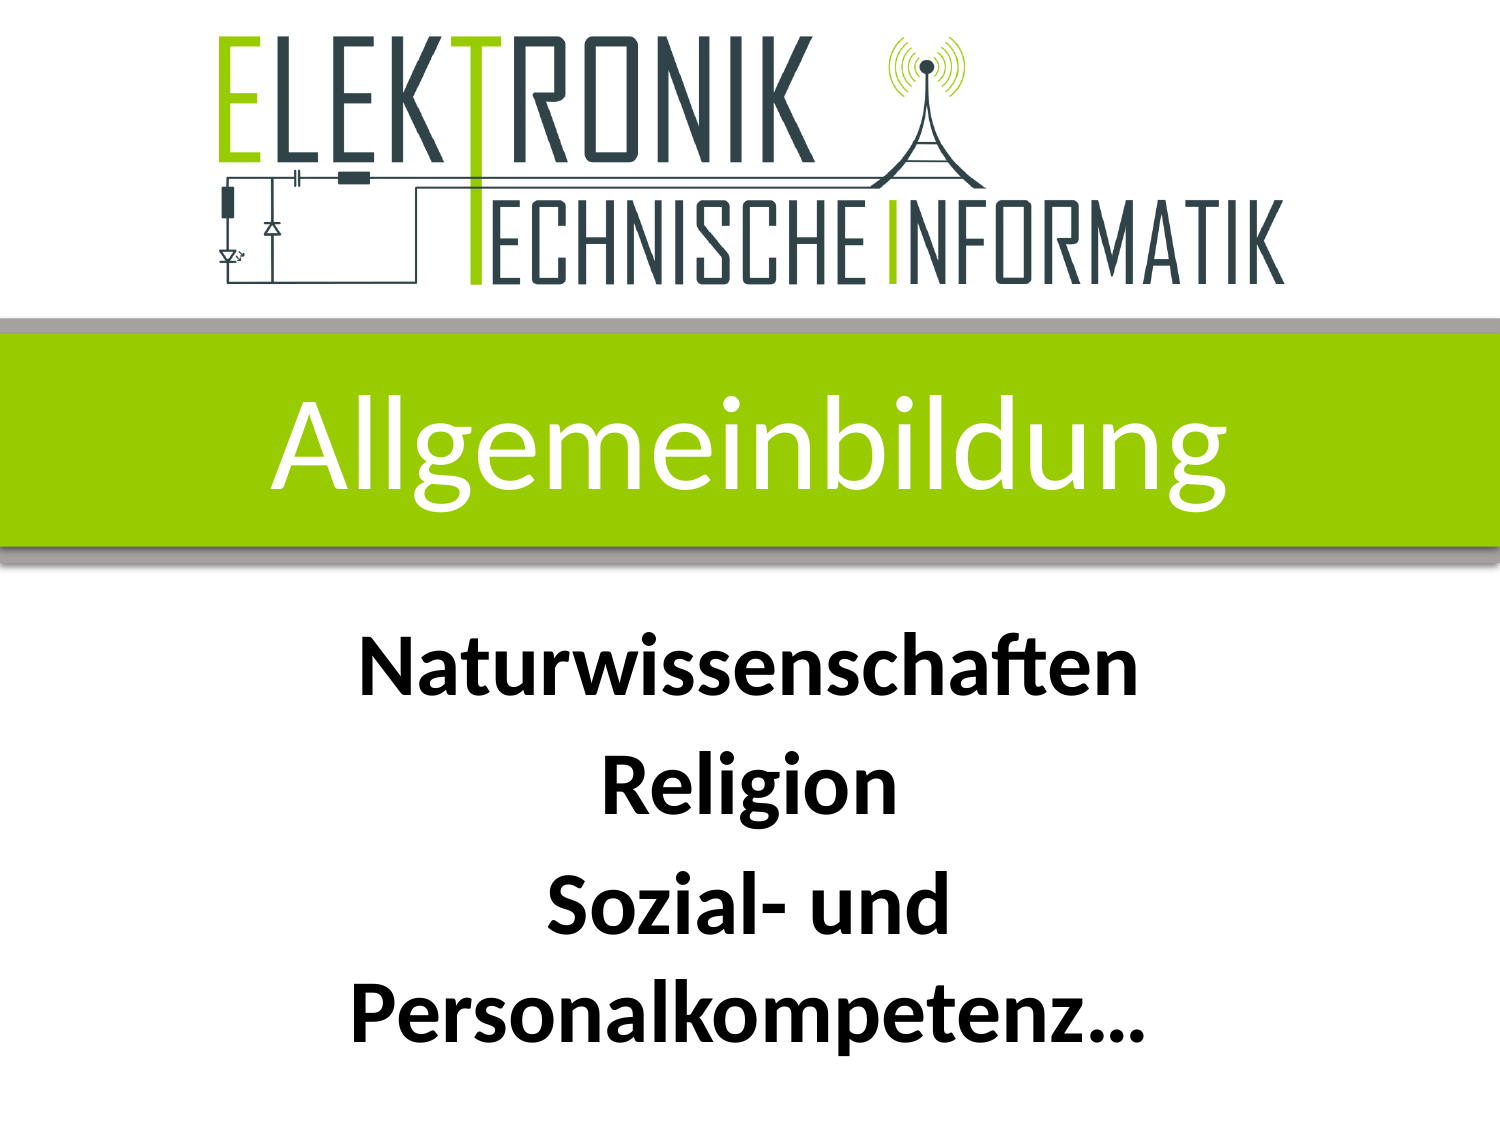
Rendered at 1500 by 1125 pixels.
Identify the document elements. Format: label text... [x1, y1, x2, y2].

picture [200, 17, 1306, 299]
title Allgemeinbildung [75, 334, 1426, 546]
subtitle Naturwissenschaften Religion Sozial- und Personalkompetenz… [147, 597, 1353, 1071]
